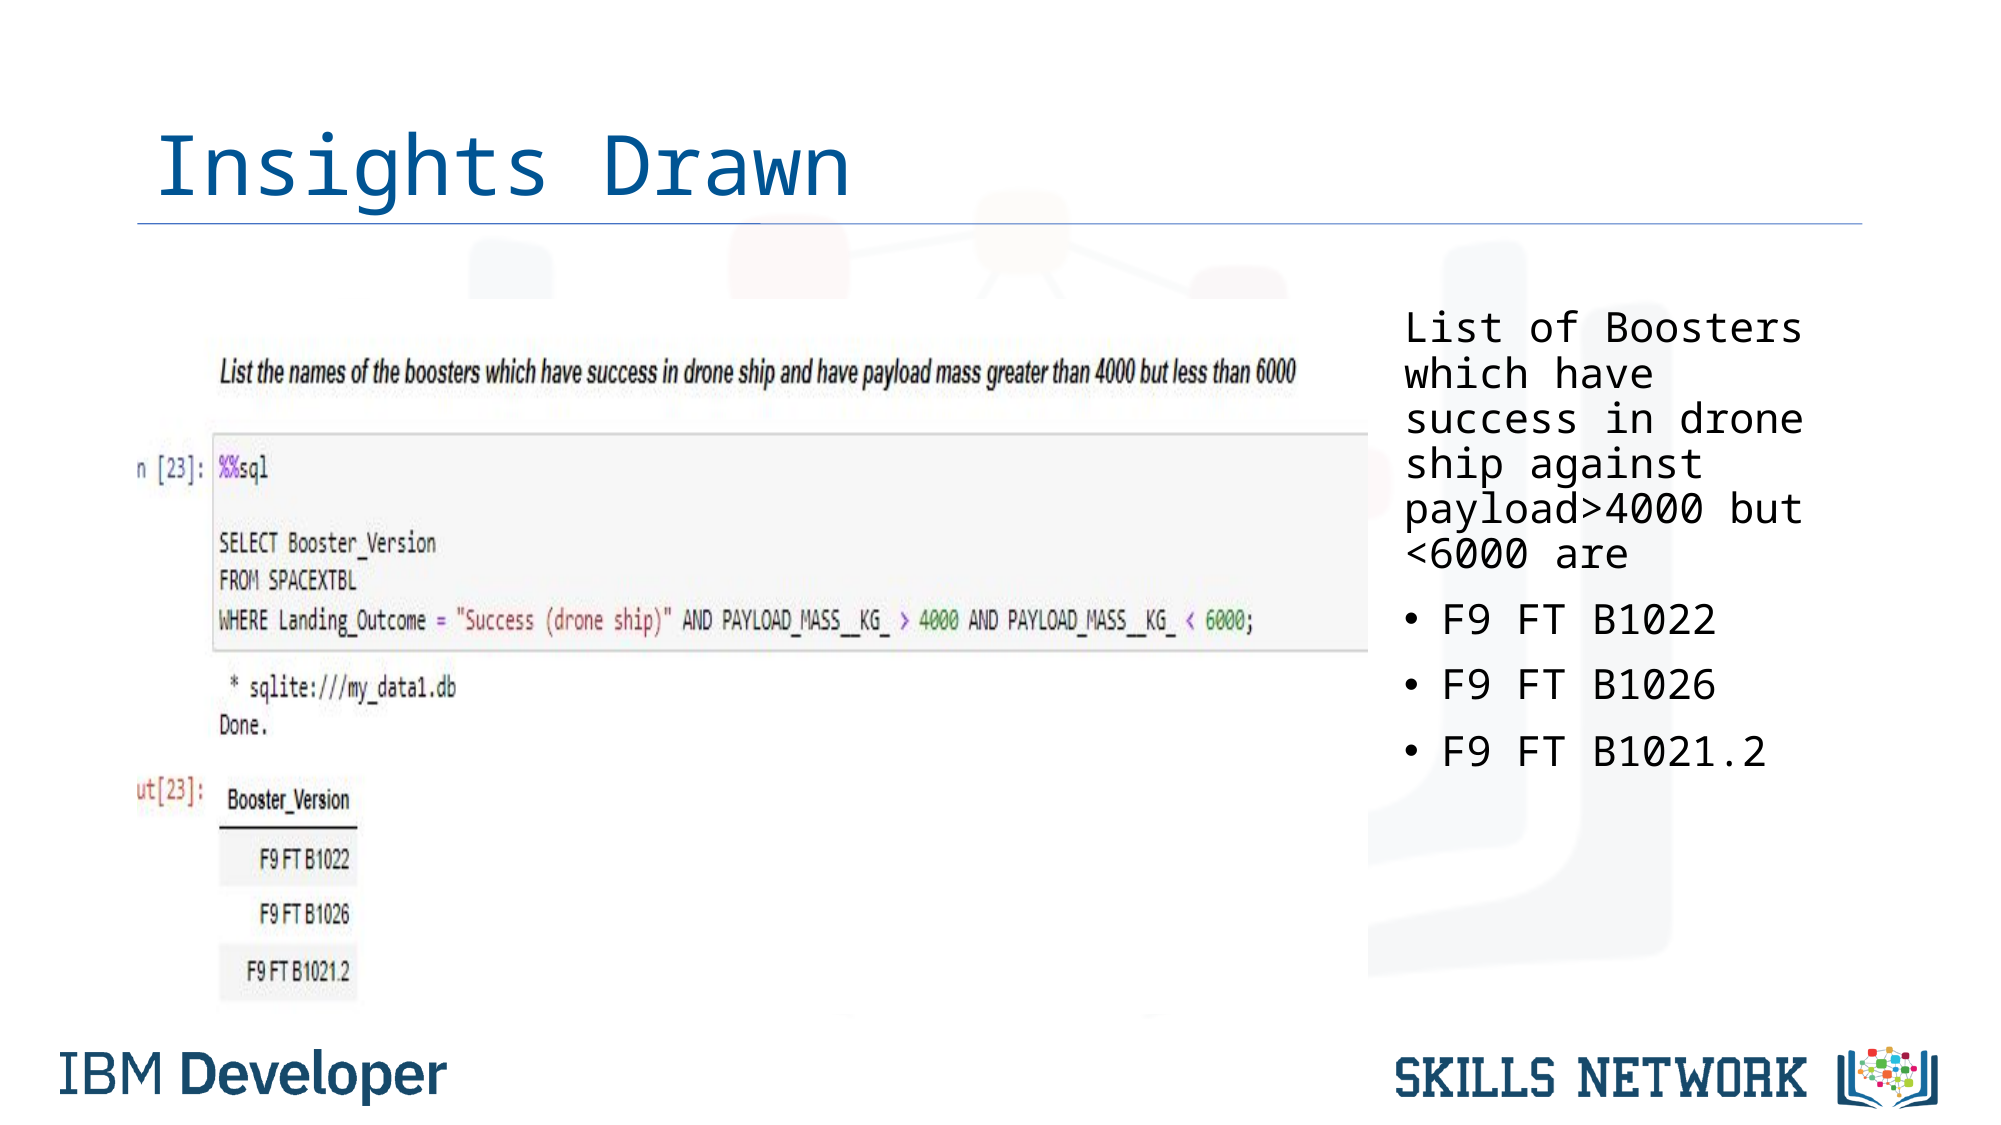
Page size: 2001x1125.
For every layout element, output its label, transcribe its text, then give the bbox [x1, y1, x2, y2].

picture [55, 1045, 459, 1108]
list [137, 299, 1368, 1014]
title Insights Drawn [137, 59, 1863, 278]
picture [1390, 1045, 1945, 1111]
list List of Boosters which have success in drone ship against payload>4000 but <6000 are F9 FT B1022 F9 FT B1026 F9 FT B1021.2 [1389, 299, 1863, 1014]
